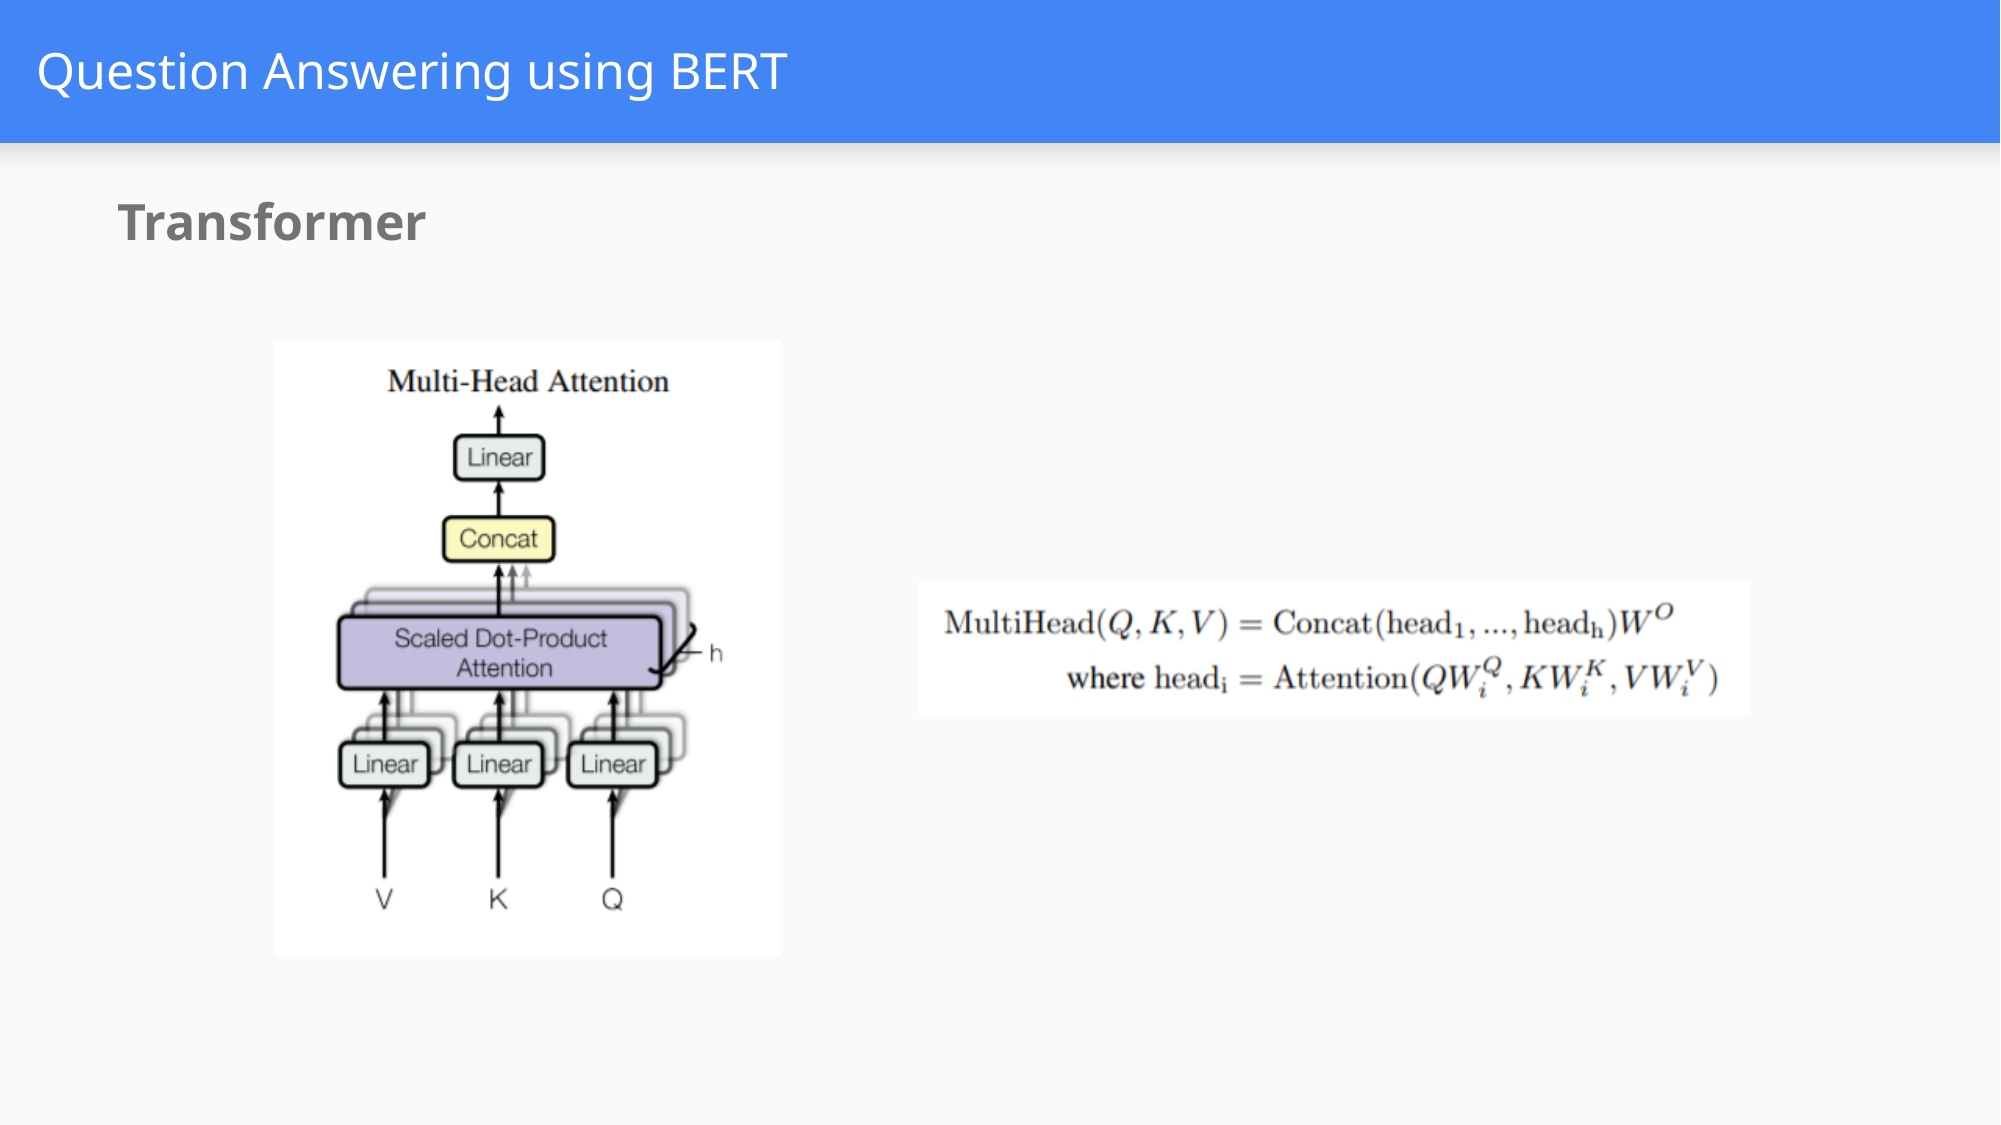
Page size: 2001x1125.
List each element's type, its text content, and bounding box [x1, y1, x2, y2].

list Transformer [83, 166, 1868, 265]
picture [273, 340, 781, 957]
picture [917, 581, 1752, 717]
title Question Answering using BERT [21, 3, 1953, 136]
